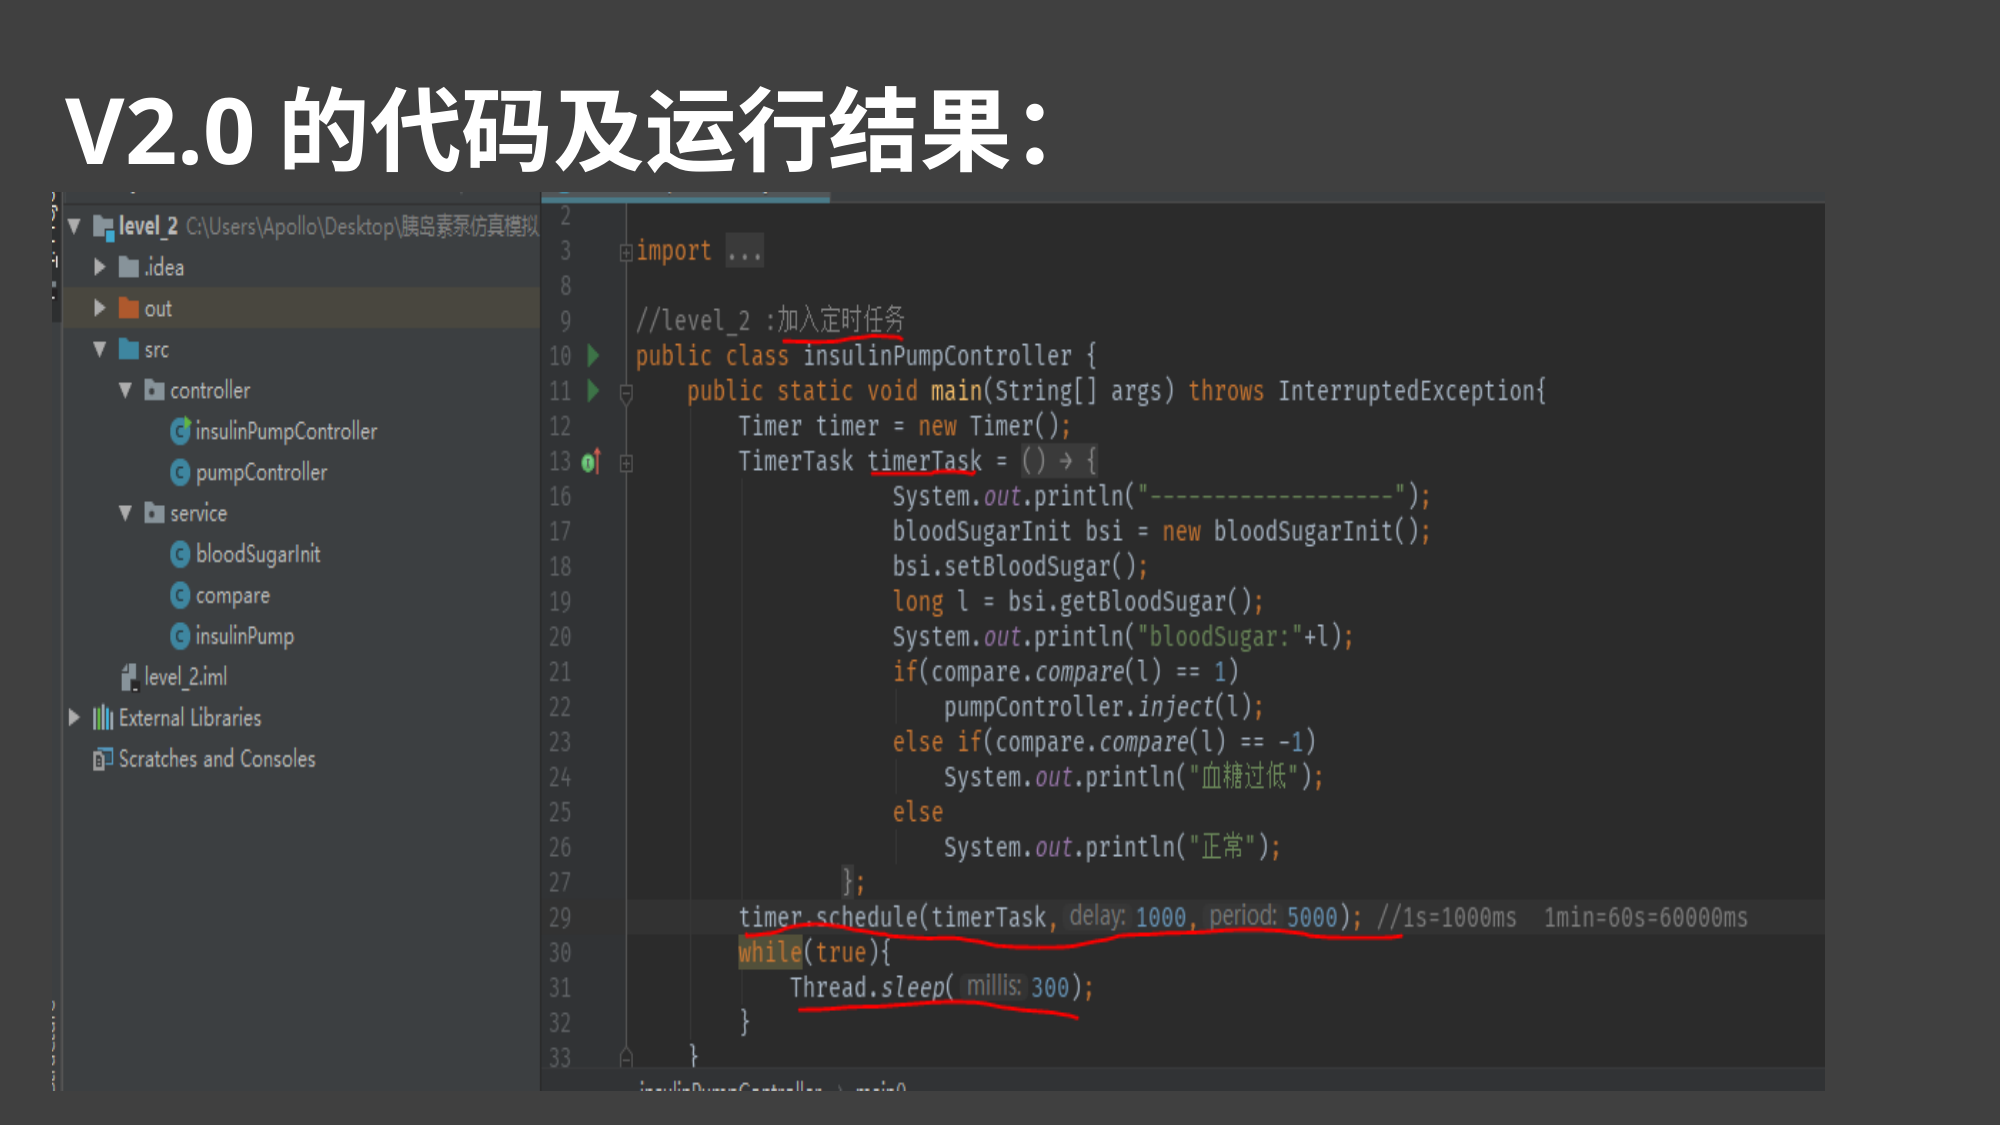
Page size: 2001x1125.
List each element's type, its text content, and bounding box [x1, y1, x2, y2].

picture [52, 192, 1826, 1091]
title V2.0的代码及运行结果： [29, 17, 1049, 192]
